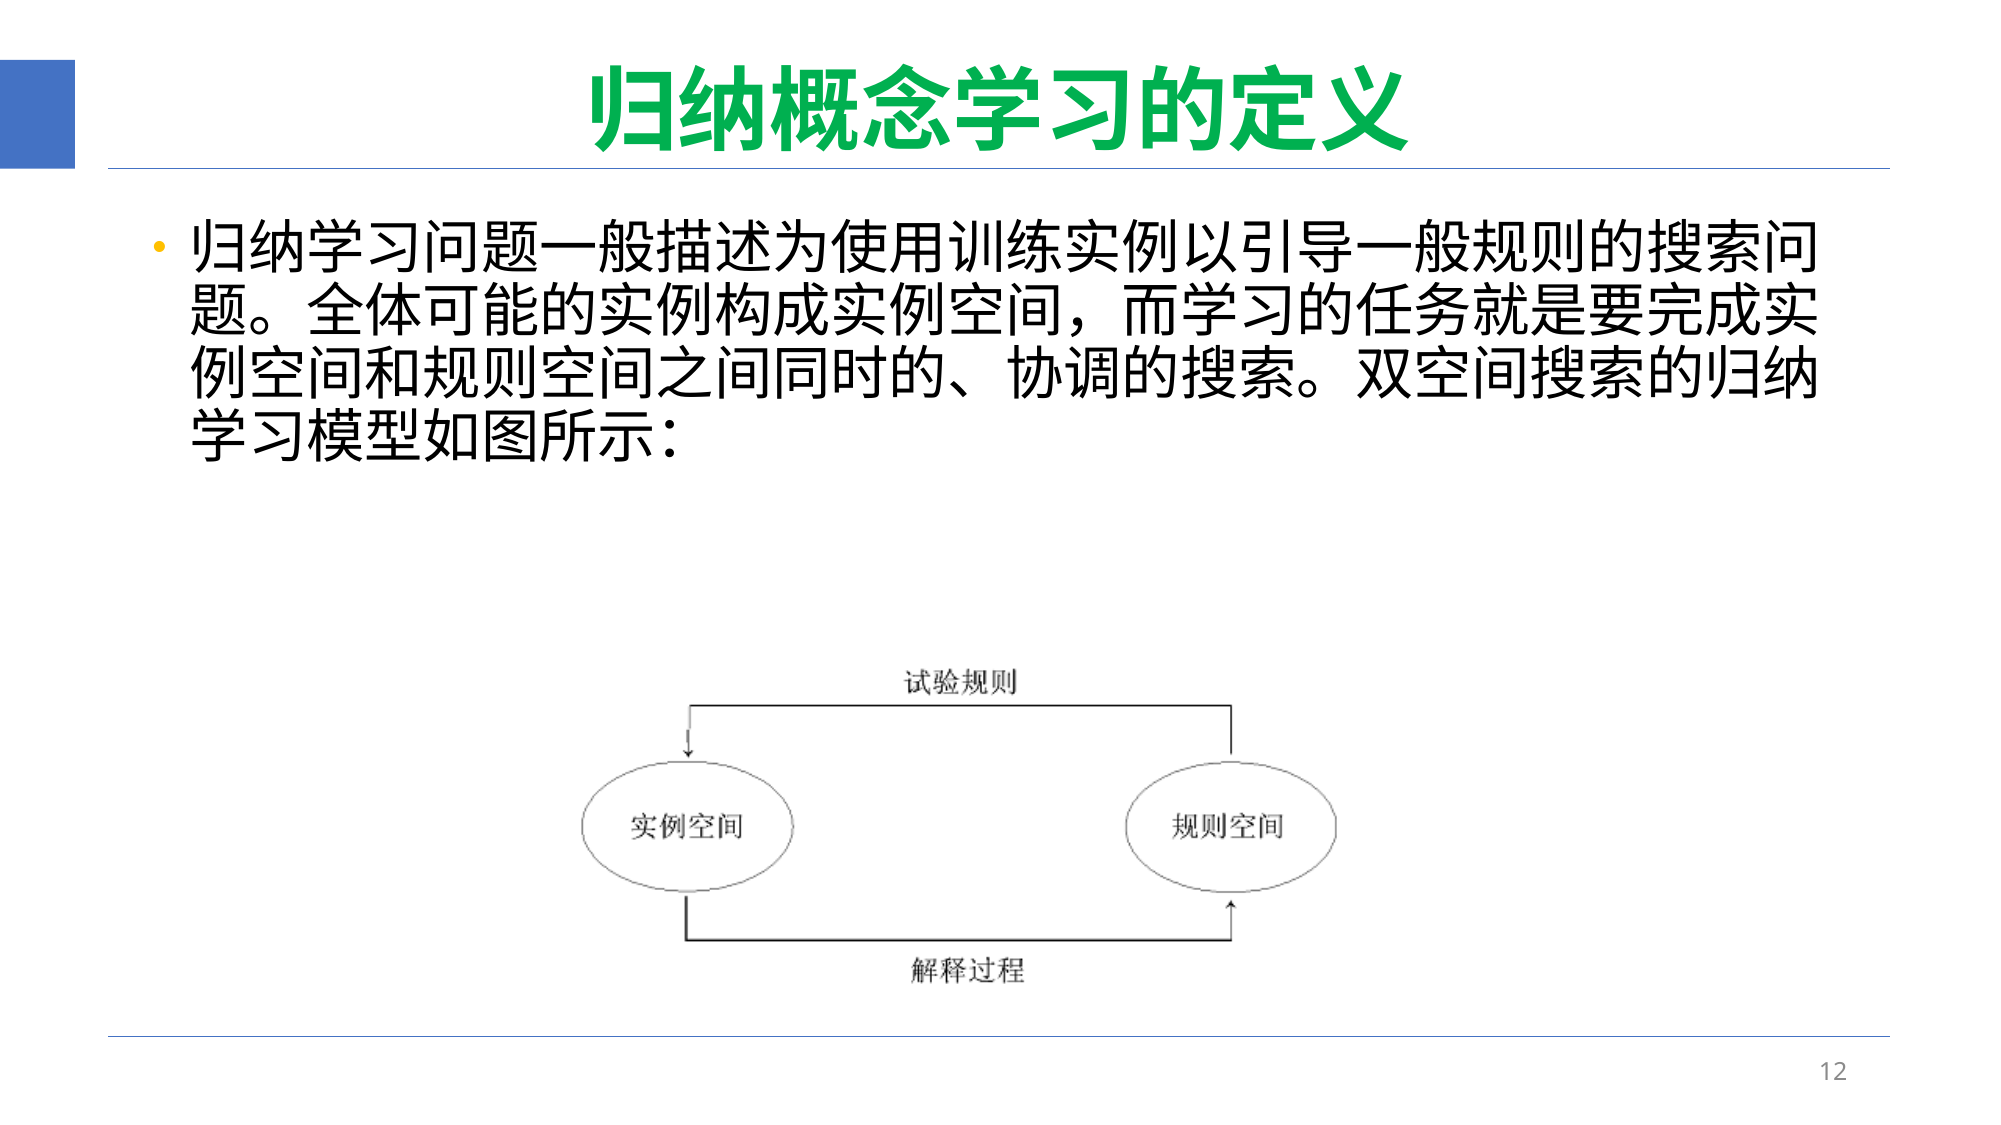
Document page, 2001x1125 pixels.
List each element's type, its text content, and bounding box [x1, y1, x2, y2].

slide_number 12 [1412, 1042, 1863, 1103]
picture [562, 633, 1376, 1009]
list 归纳学习问题一般描述为使用训练实例以引导一般规则的搜索问题。全体可能的实例构成实例空间，而学习的任务就是要完成实例空间和规则空间之间同时的、协调的搜索。双空间搜索的归纳学习模型如图所示： [137, 210, 1863, 1014]
title 归纳概念学习的定义 [136, 50, 1862, 179]
